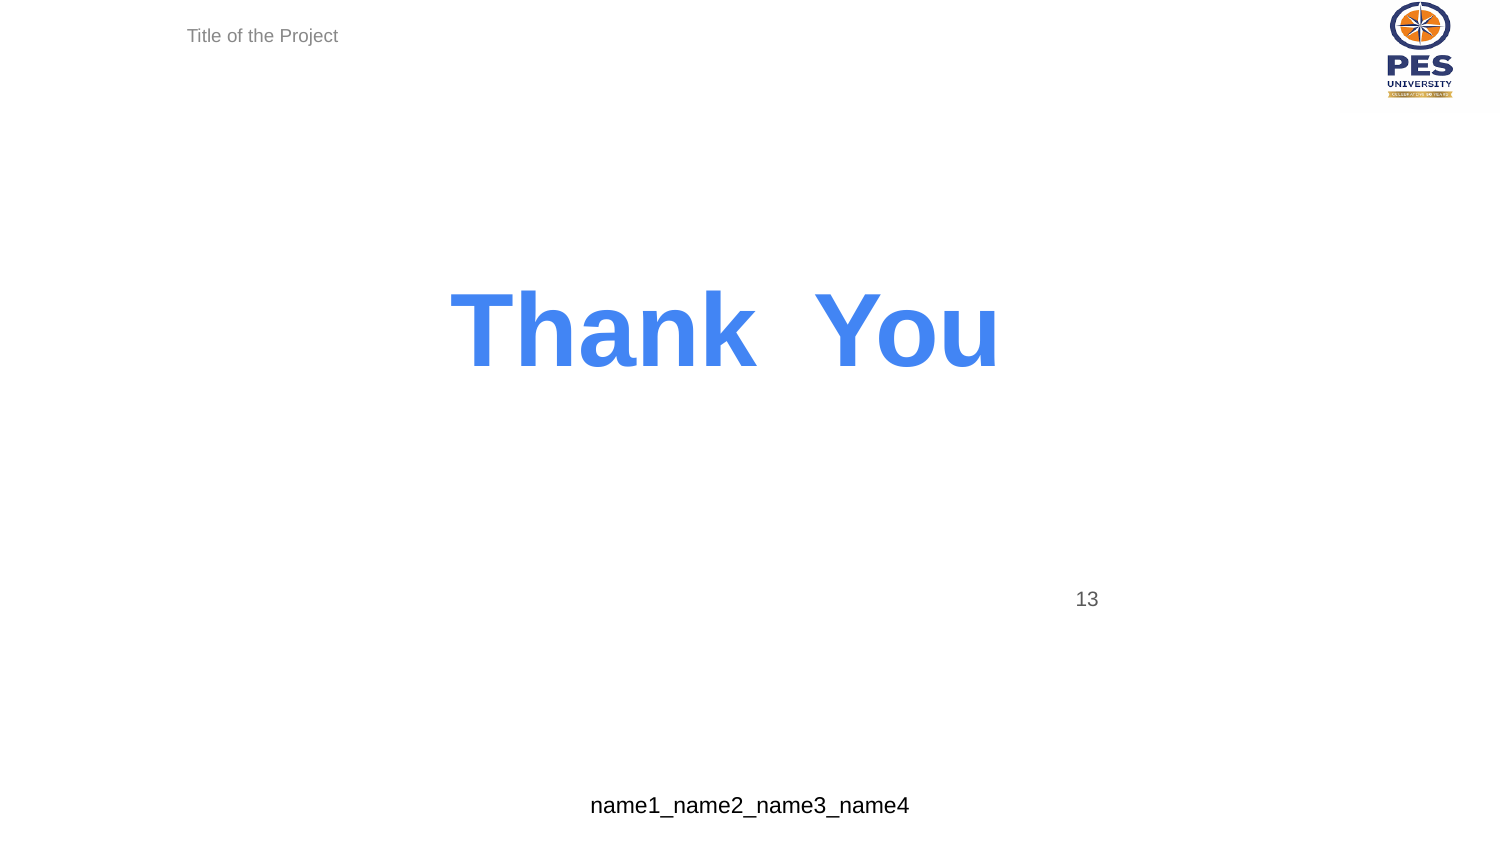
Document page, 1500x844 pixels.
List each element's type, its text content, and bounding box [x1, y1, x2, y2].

footer name1_name2_name3_name4 [496, 782, 1004, 827]
slide_number ‹#› [1042, 573, 1110, 623]
text_box Thank You [364, 256, 1317, 583]
text_box Title of the Project [9, 12, 516, 58]
picture [1340, 0, 1500, 113]
